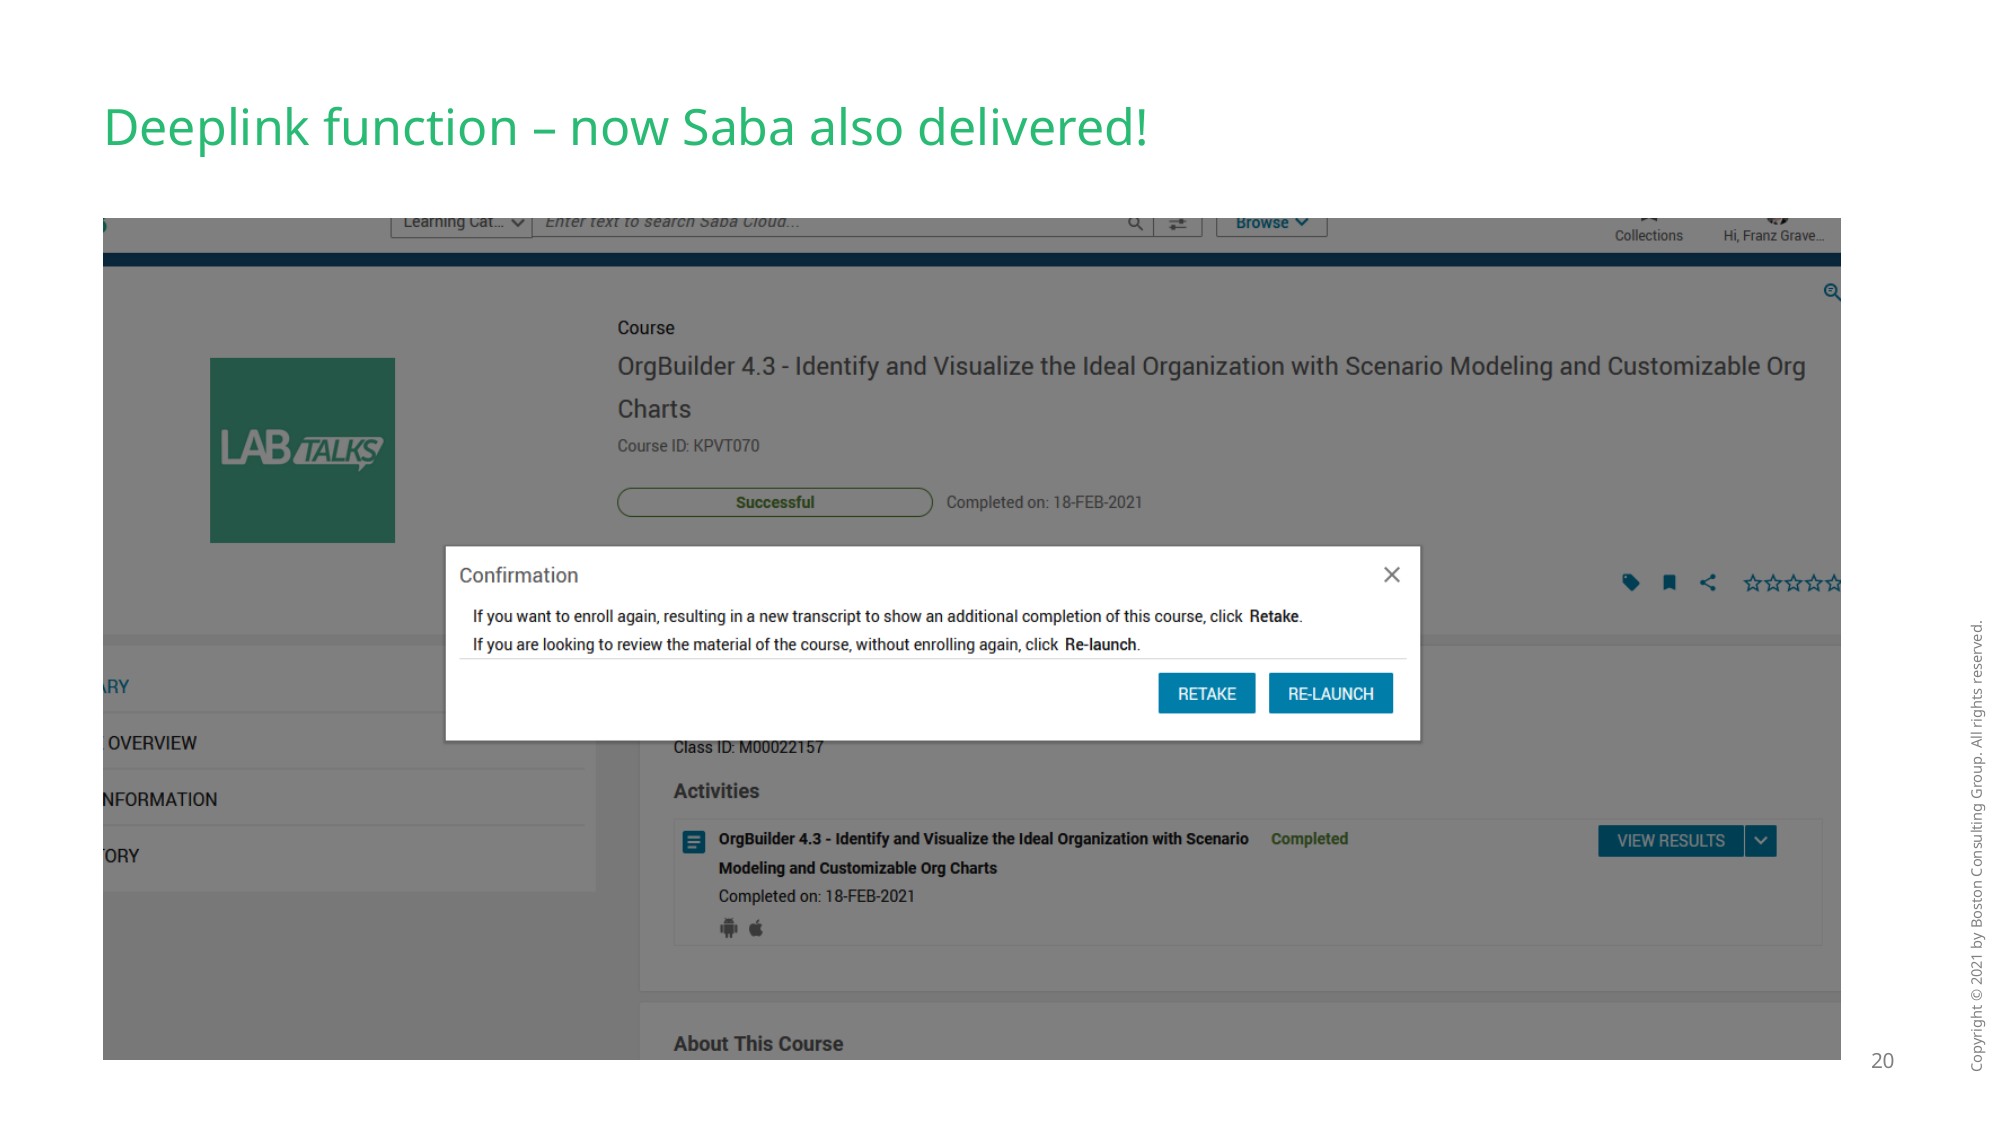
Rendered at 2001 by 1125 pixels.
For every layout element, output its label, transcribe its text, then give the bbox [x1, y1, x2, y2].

picture [102, 218, 1841, 1060]
title Deeplink function – now Saba also delivered! [103, 102, 1897, 157]
